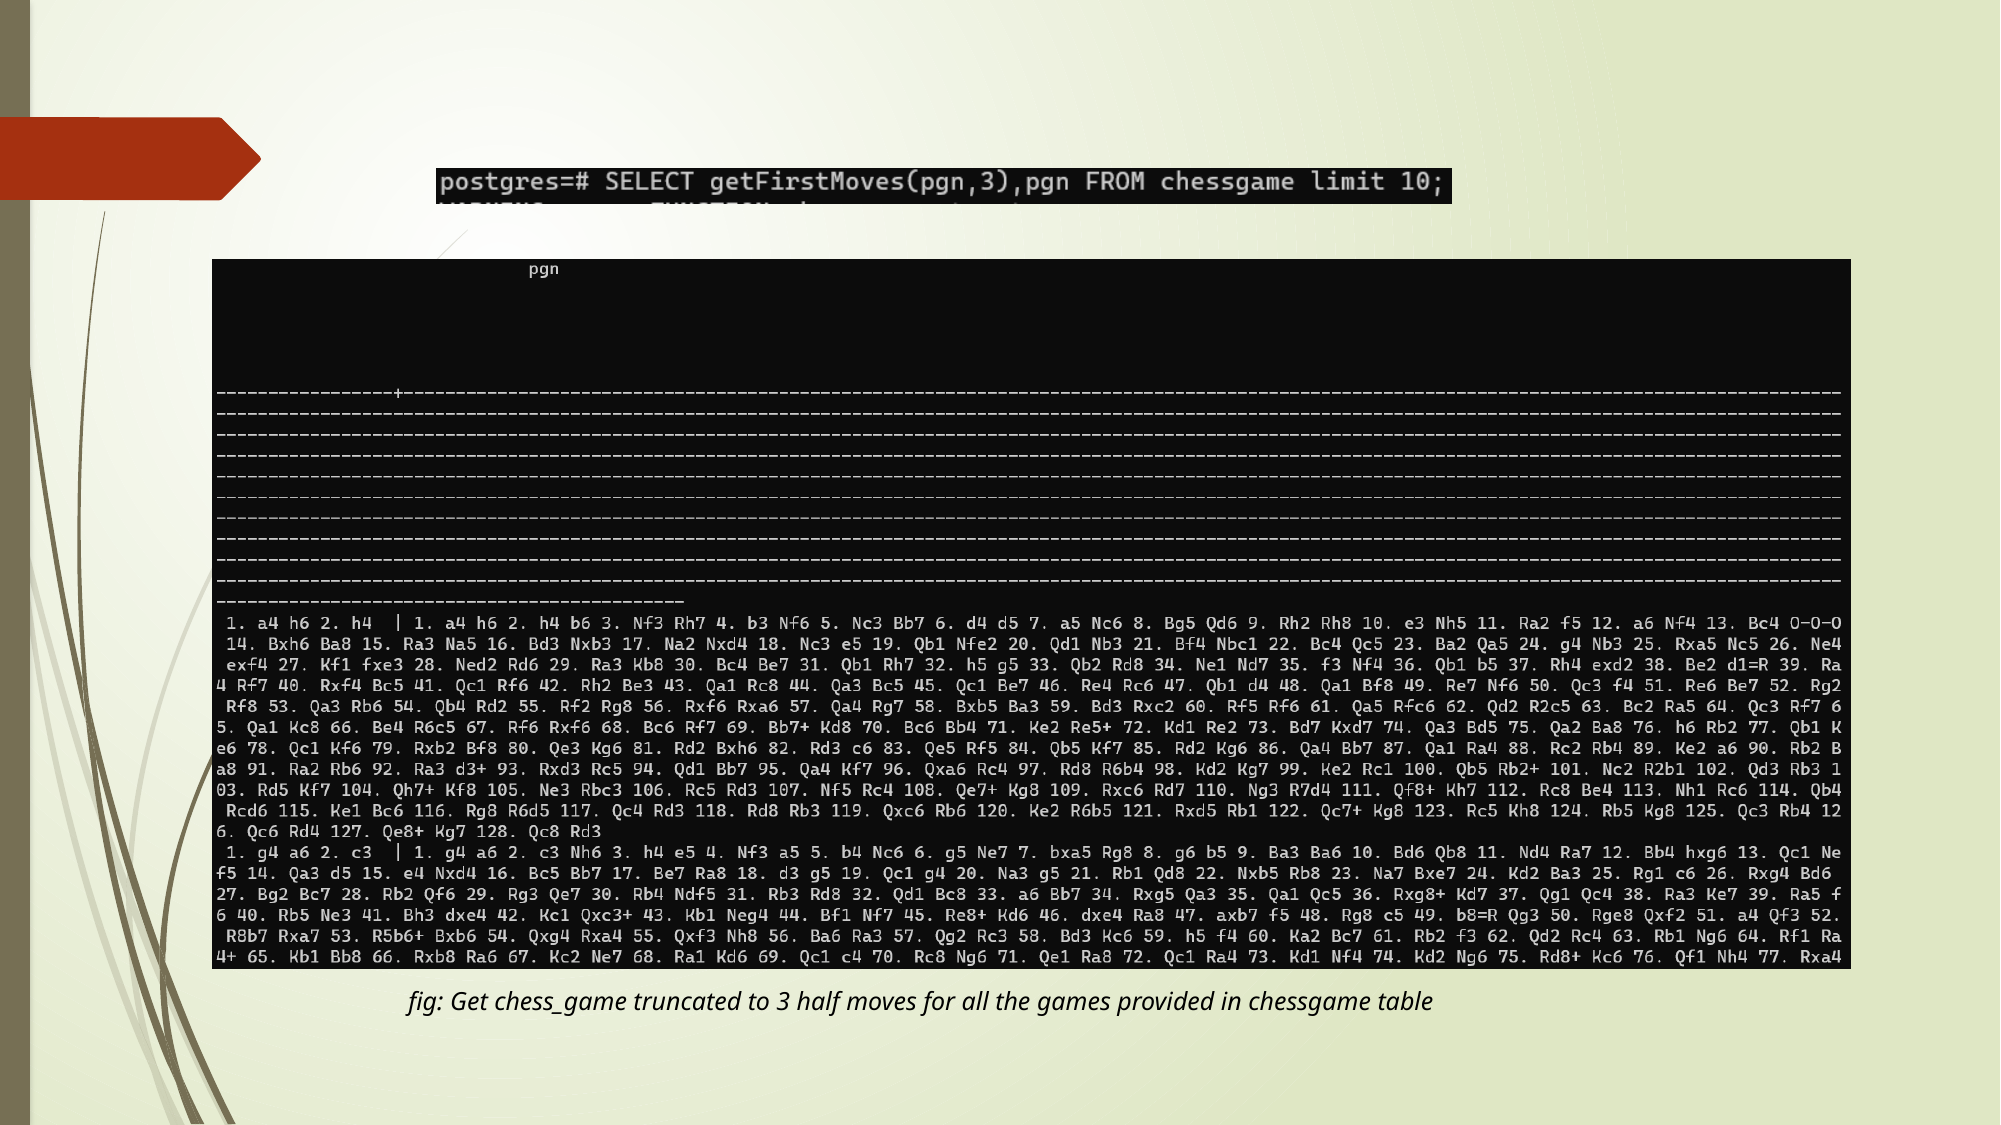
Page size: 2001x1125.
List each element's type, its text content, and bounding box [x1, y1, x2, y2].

picture [436, 167, 1452, 204]
picture [212, 259, 1852, 970]
text_box fig: Get chess_game truncated to 3 half moves for all the games provided in chessgame table [393, 981, 1693, 1086]
